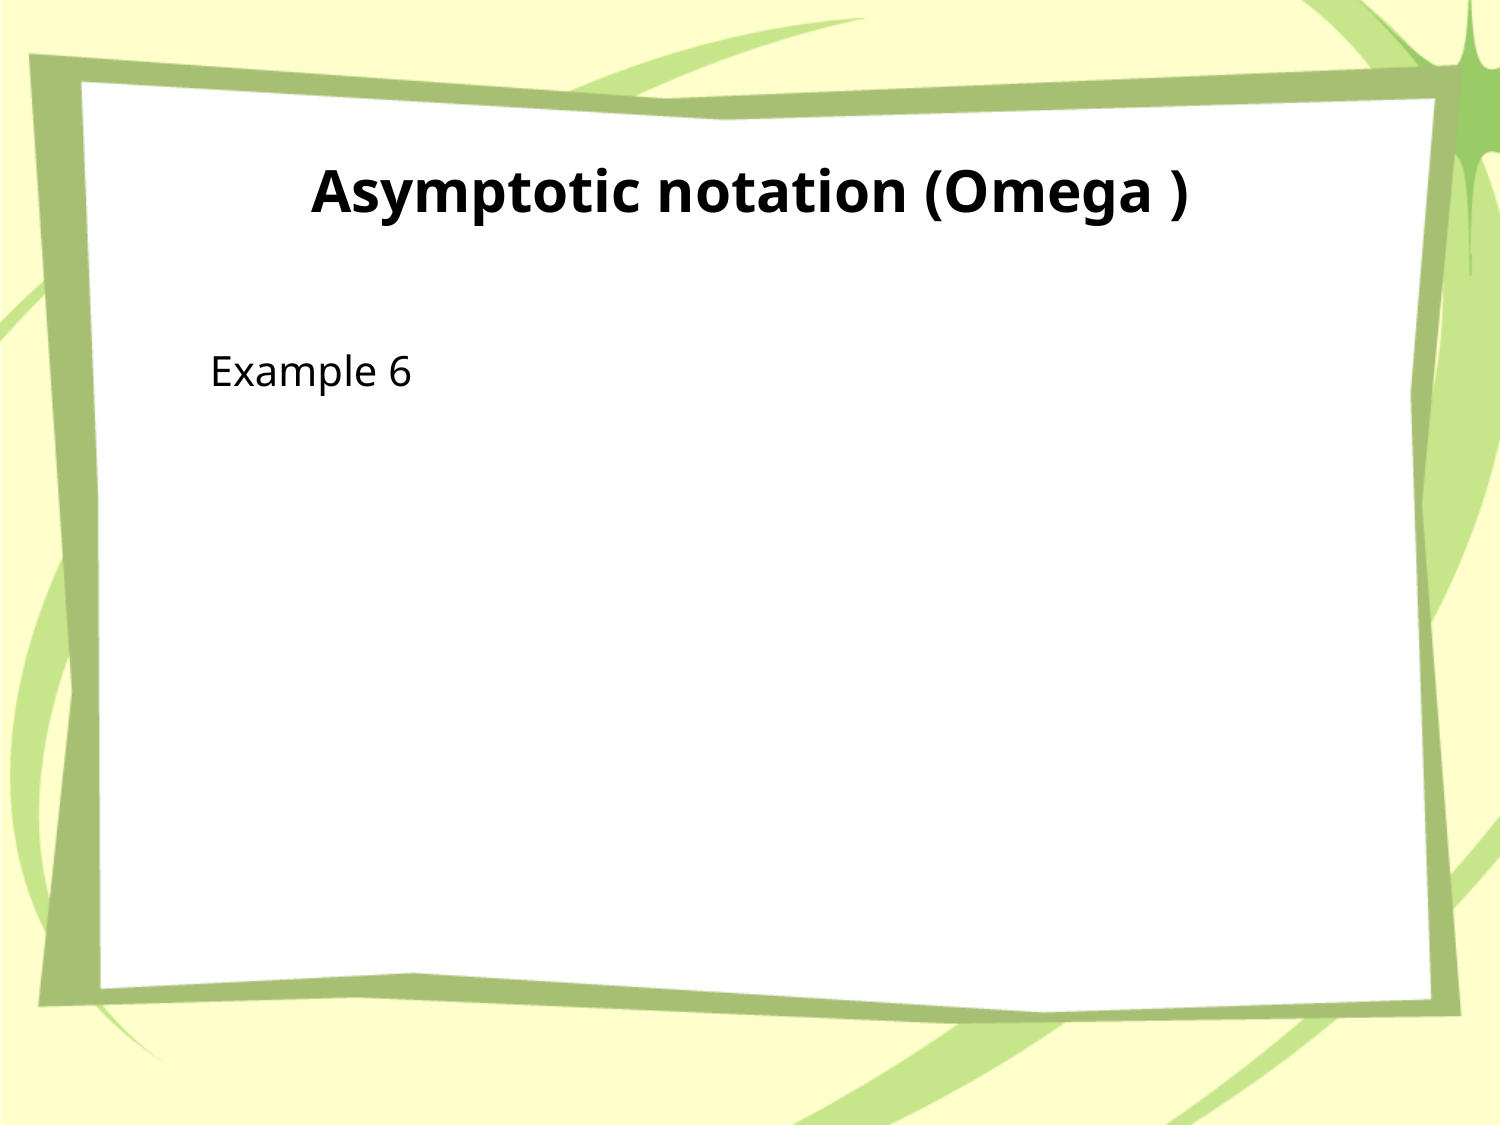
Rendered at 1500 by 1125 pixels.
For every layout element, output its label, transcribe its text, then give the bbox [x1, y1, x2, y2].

title Asymptotic notation (Omega ) [75, 95, 1425, 283]
picture [0, 0, 1500, 1125]
